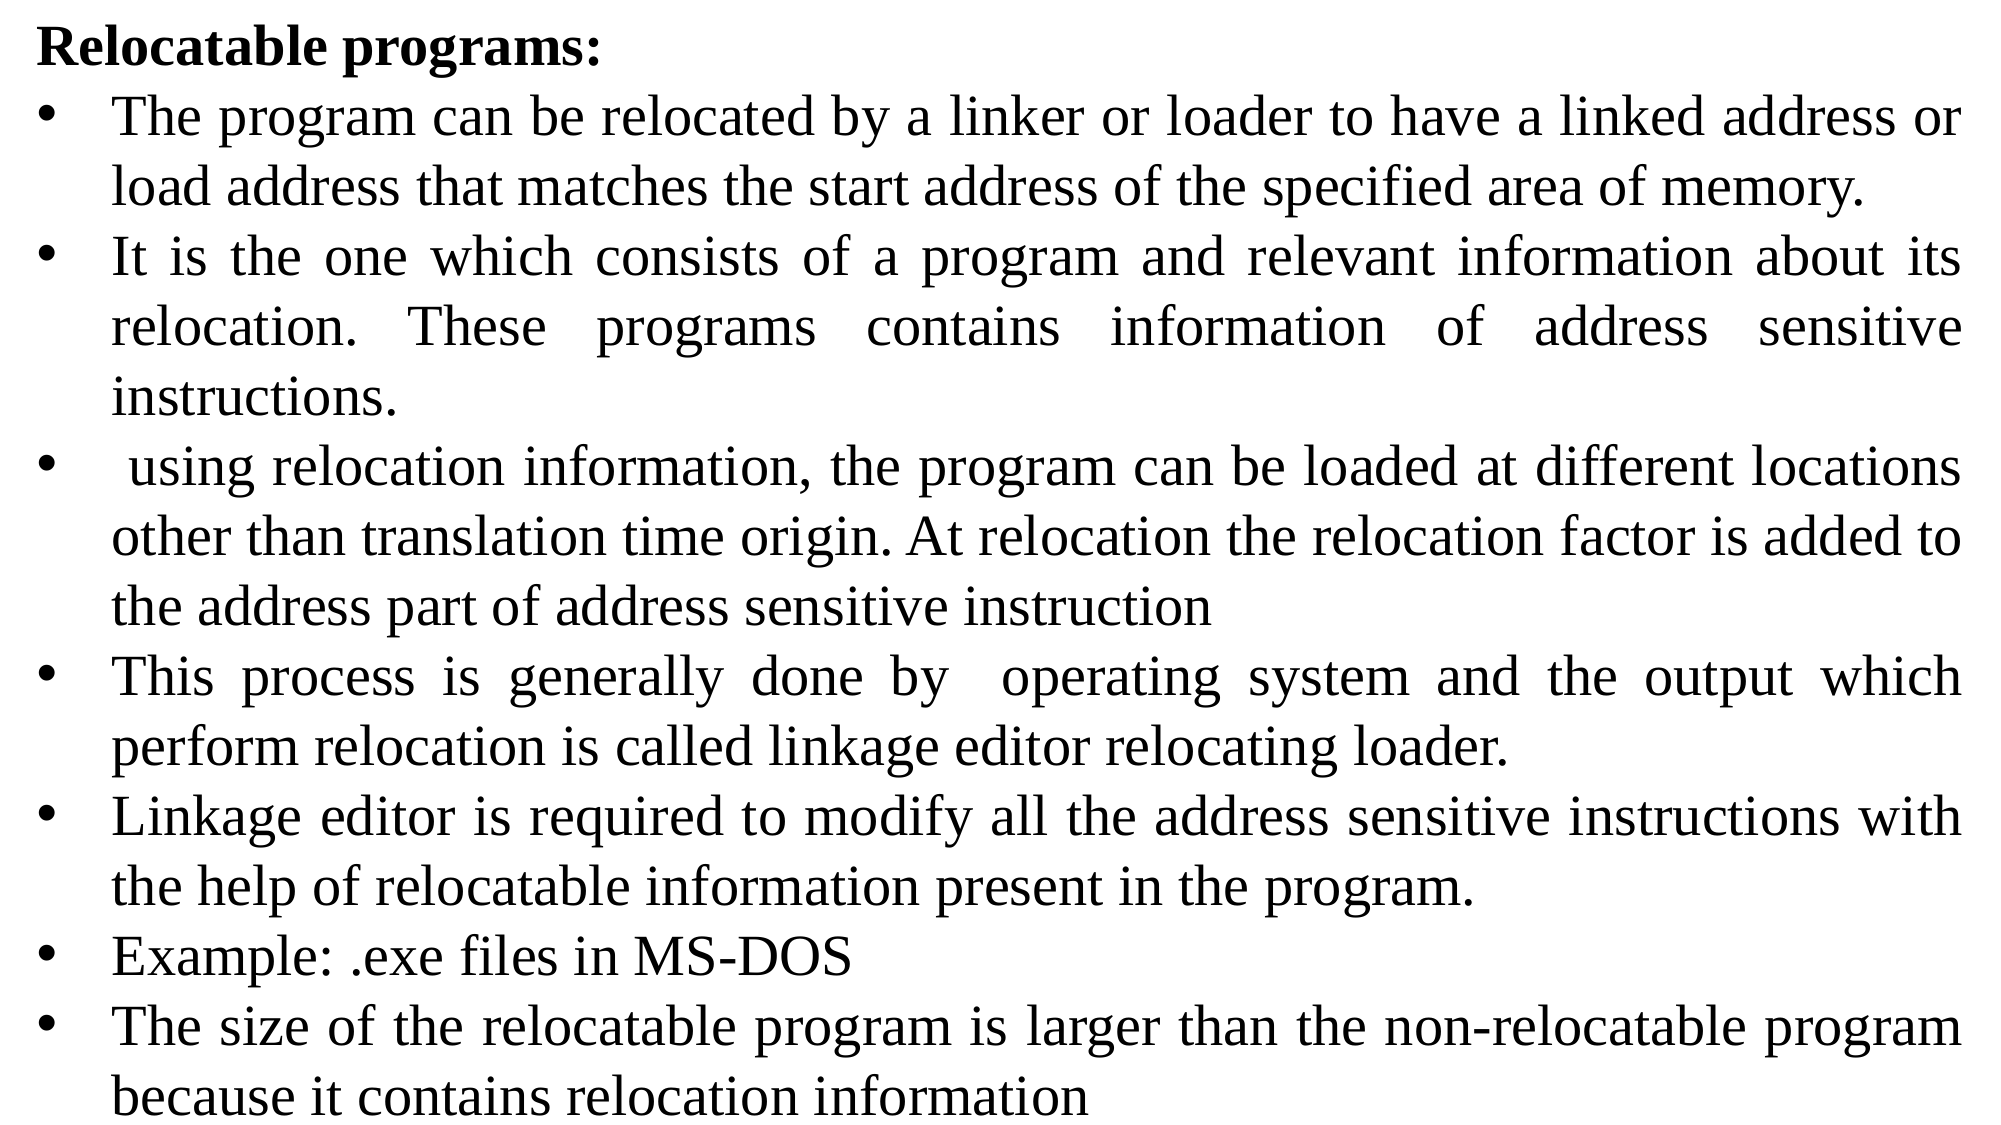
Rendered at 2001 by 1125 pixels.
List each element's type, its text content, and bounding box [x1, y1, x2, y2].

text_box Relocatable programs: The program can be relocated by a linker or loader to have a linked address or load address that matches the start address of the specified area of memory. It is the one which consists of a program and relevant information about its relocation. These programs contains information of address sensitive instructions. using relocation information, the program can be loaded at different locations other than translation time origin. At relocation the relocation factor is added to the address part of address sensitive instruction This process is generally done by operating system and the output which perform relocation is called linkage editor relocating loader. Linkage editor is required to modify all the address sensitive instructions with the help of relocatable information present in the program. Example: .exe files in MS-DOS The size of the relocatable program is larger than the non-relocatable program because it contains relocation information [21, 0, 1979, 1125]
